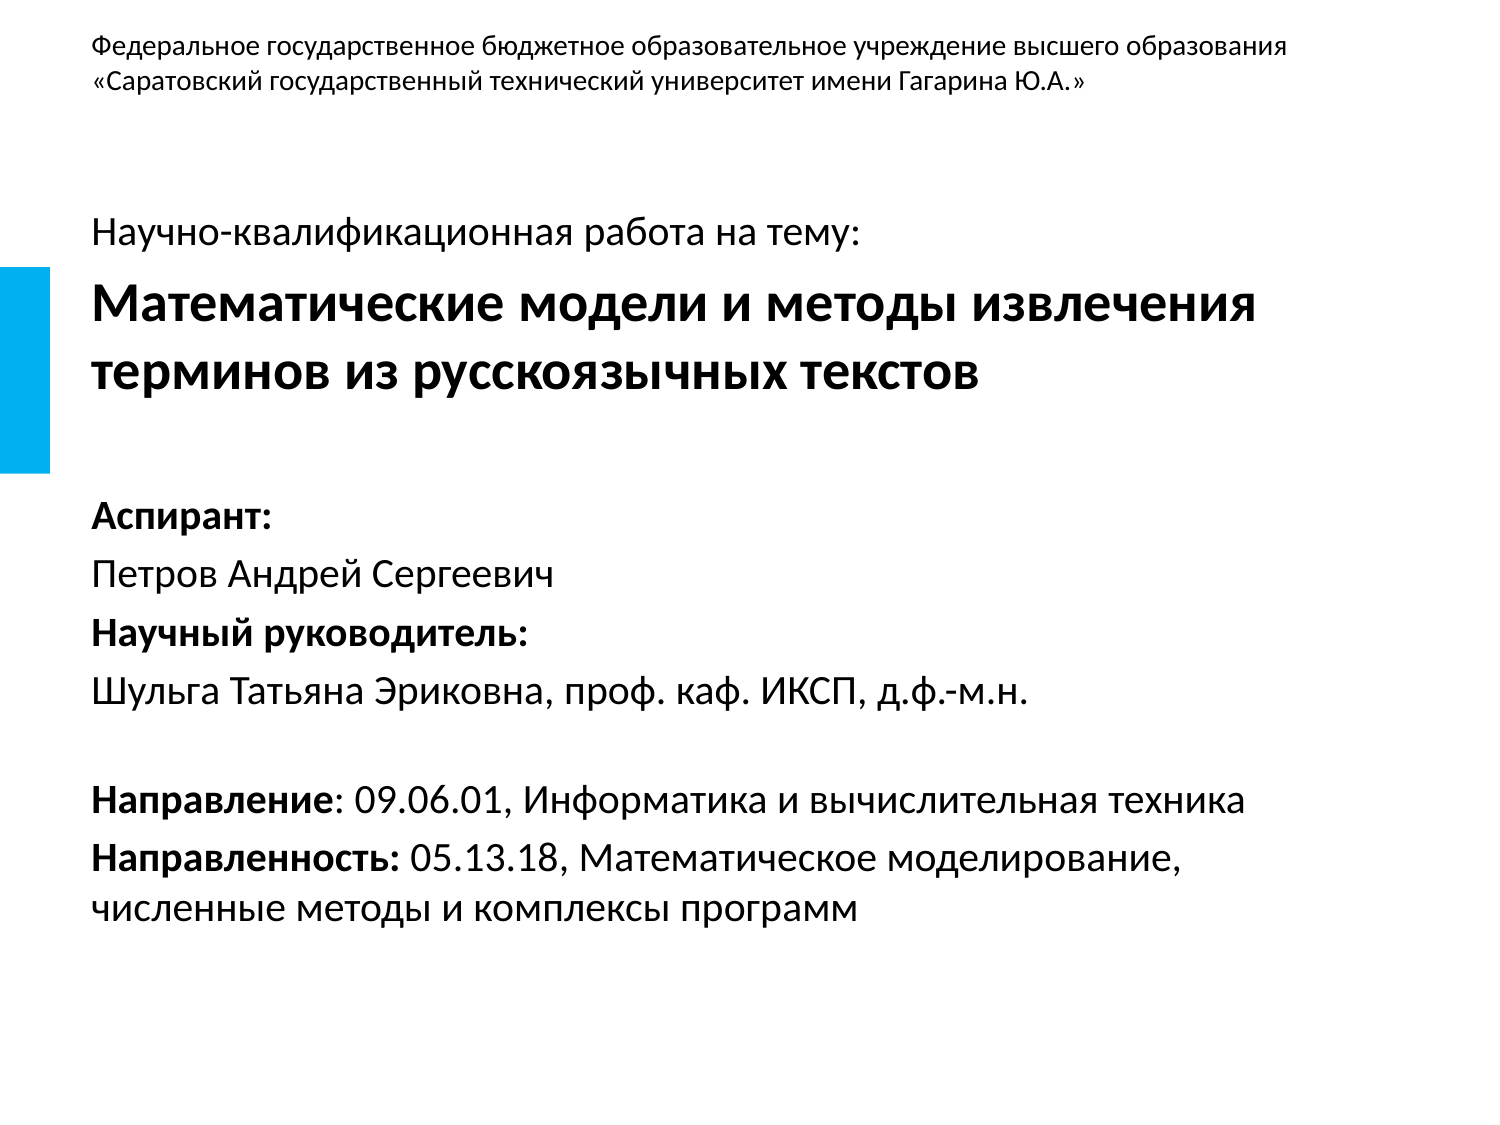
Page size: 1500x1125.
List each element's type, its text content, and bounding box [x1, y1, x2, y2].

text_box Федеральное государственное бюджетное образовательное учреждение высшего образования «Саратовский государственный технический университет имени Гагарина Ю.А.» [76, 19, 1471, 104]
text_box Научно-квалификационная работа на тему: Математические модели и методы извлечения терминов из русскоязычных текстов Аспирант: Петров Андрей Сергеевич Научный руководитель: Шульга Татьяна Эриковна, проф. каф. ИКСП, д.ф.-м.н. Направление: 09.06.01, Информатика и вычислительная техника Направленность: 05.13.18, Математическое моделирование, численные методы и комплексы программ [76, 104, 1424, 1047]
text_box [0, 265, 52, 476]
